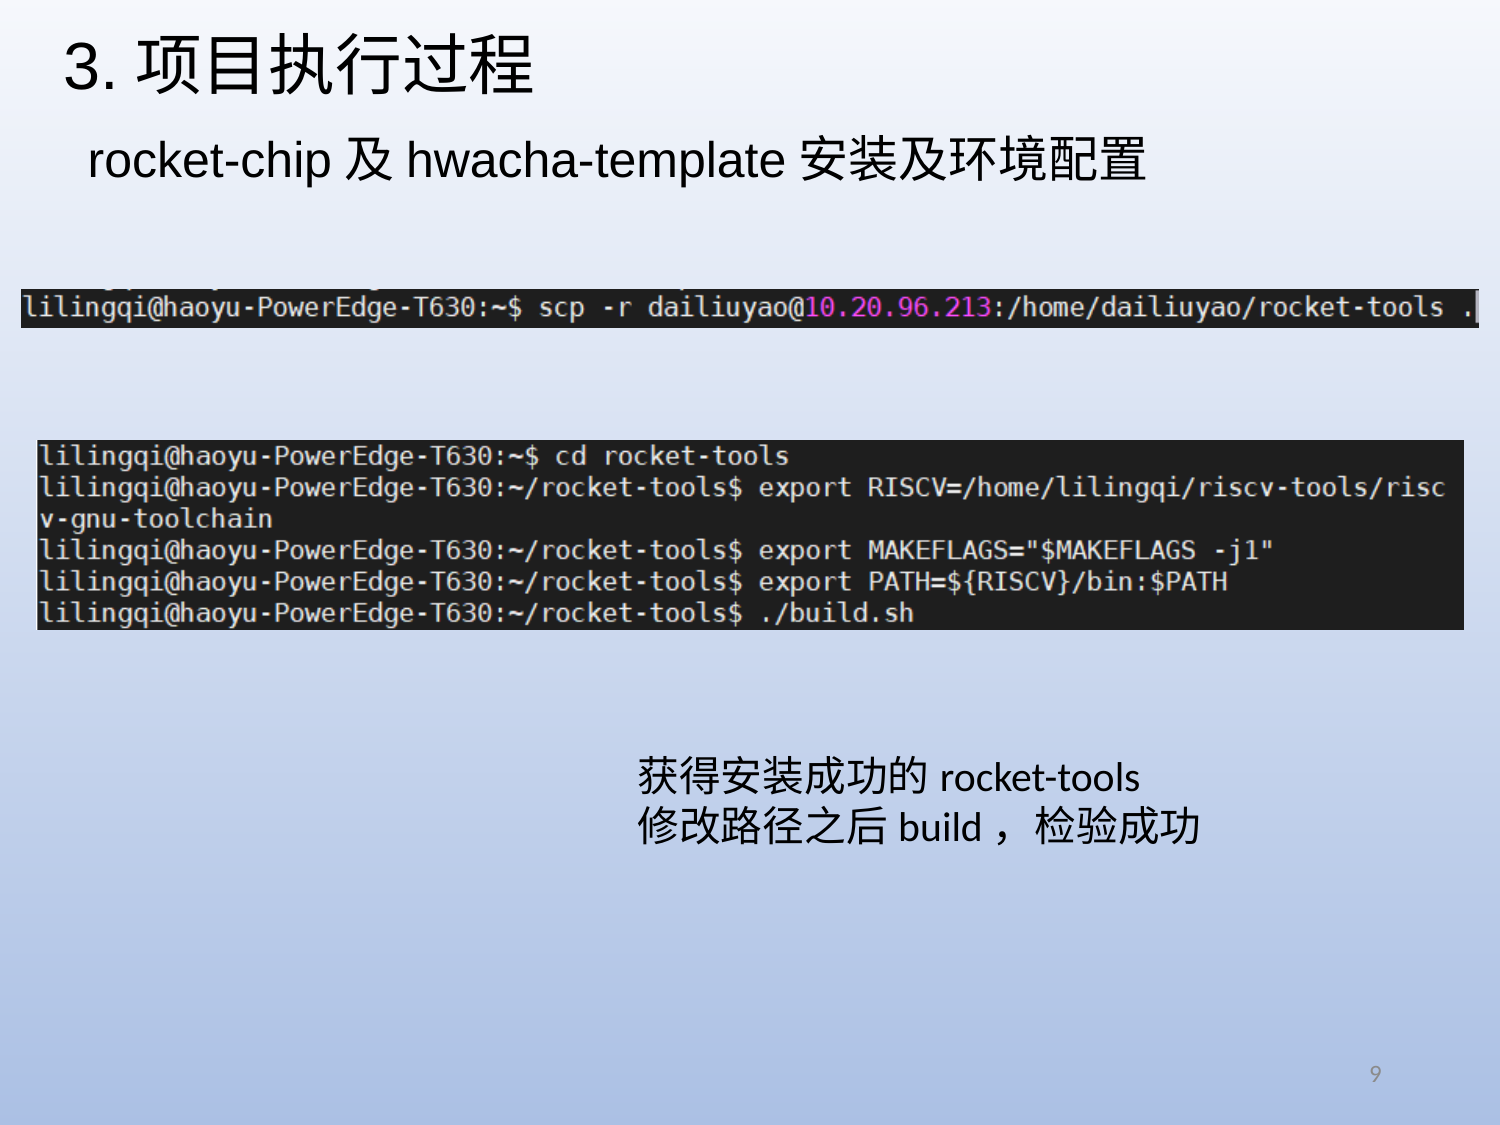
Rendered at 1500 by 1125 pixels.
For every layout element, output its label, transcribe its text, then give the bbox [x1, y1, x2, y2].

text_box 3.项目执行过程 [48, 25, 1345, 112]
text_box rocket-chip及hwacha-template安装及环境配置 [72, 120, 1193, 255]
picture [36, 440, 1464, 630]
slide_number 9 [1059, 1042, 1397, 1103]
text_box 获得安装成功的rocket-tools 修改路径之后build，检验成功 [622, 742, 1373, 858]
picture [20, 289, 1479, 328]
